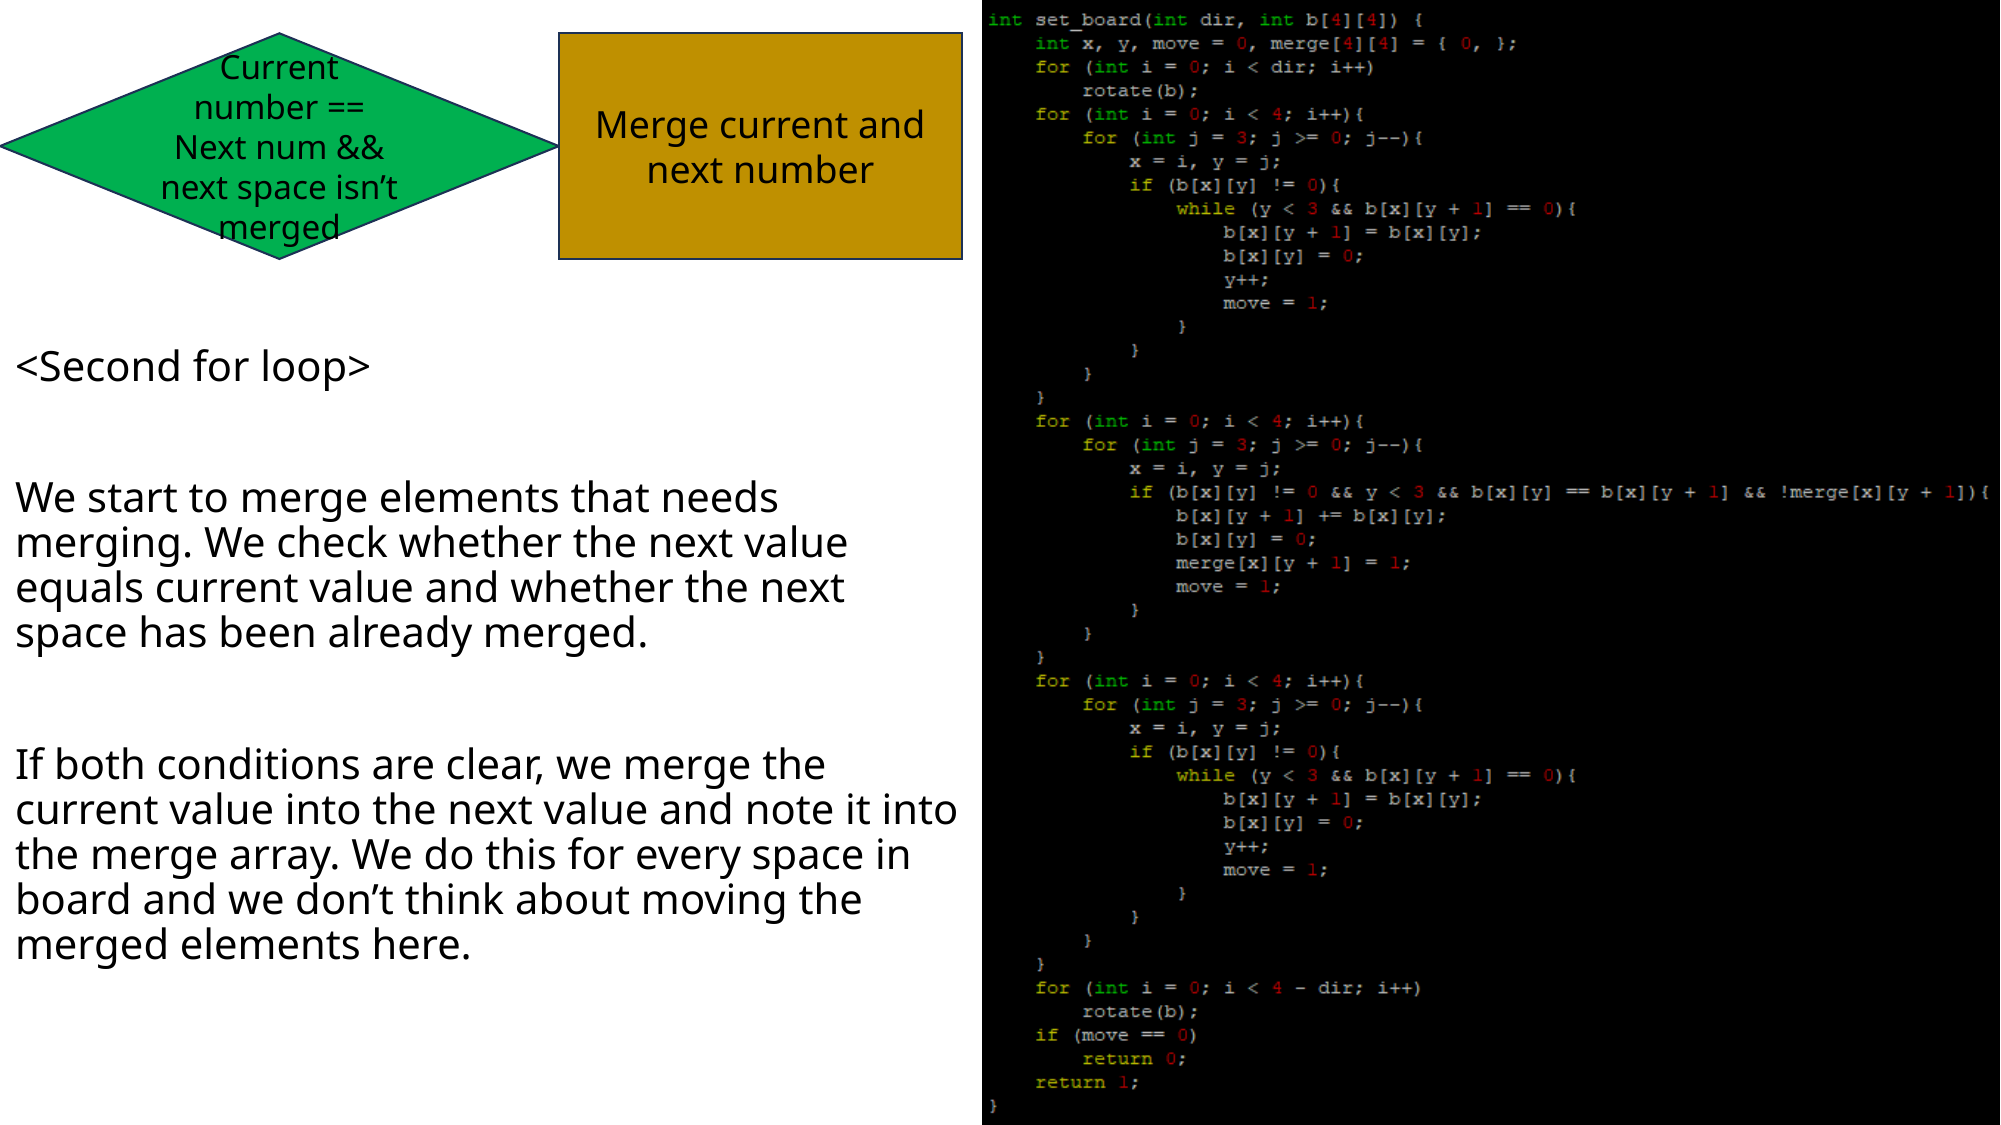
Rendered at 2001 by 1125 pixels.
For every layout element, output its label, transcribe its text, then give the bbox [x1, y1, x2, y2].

text_box Current number == Next num && next space isn’t merged [0, 32, 558, 261]
picture [982, 0, 2000, 1125]
list <Second for loop> We start to merge elements that needs merging. We check whether the next value equals current value and whether the next space has been already merged. If both conditions are clear, we merge the current value into the next value and note it into the merge array. We do this for every space in board and we don’t think about moving the merged elements here. [0, 337, 982, 1014]
text_box Merge current and next number [558, 32, 963, 260]
